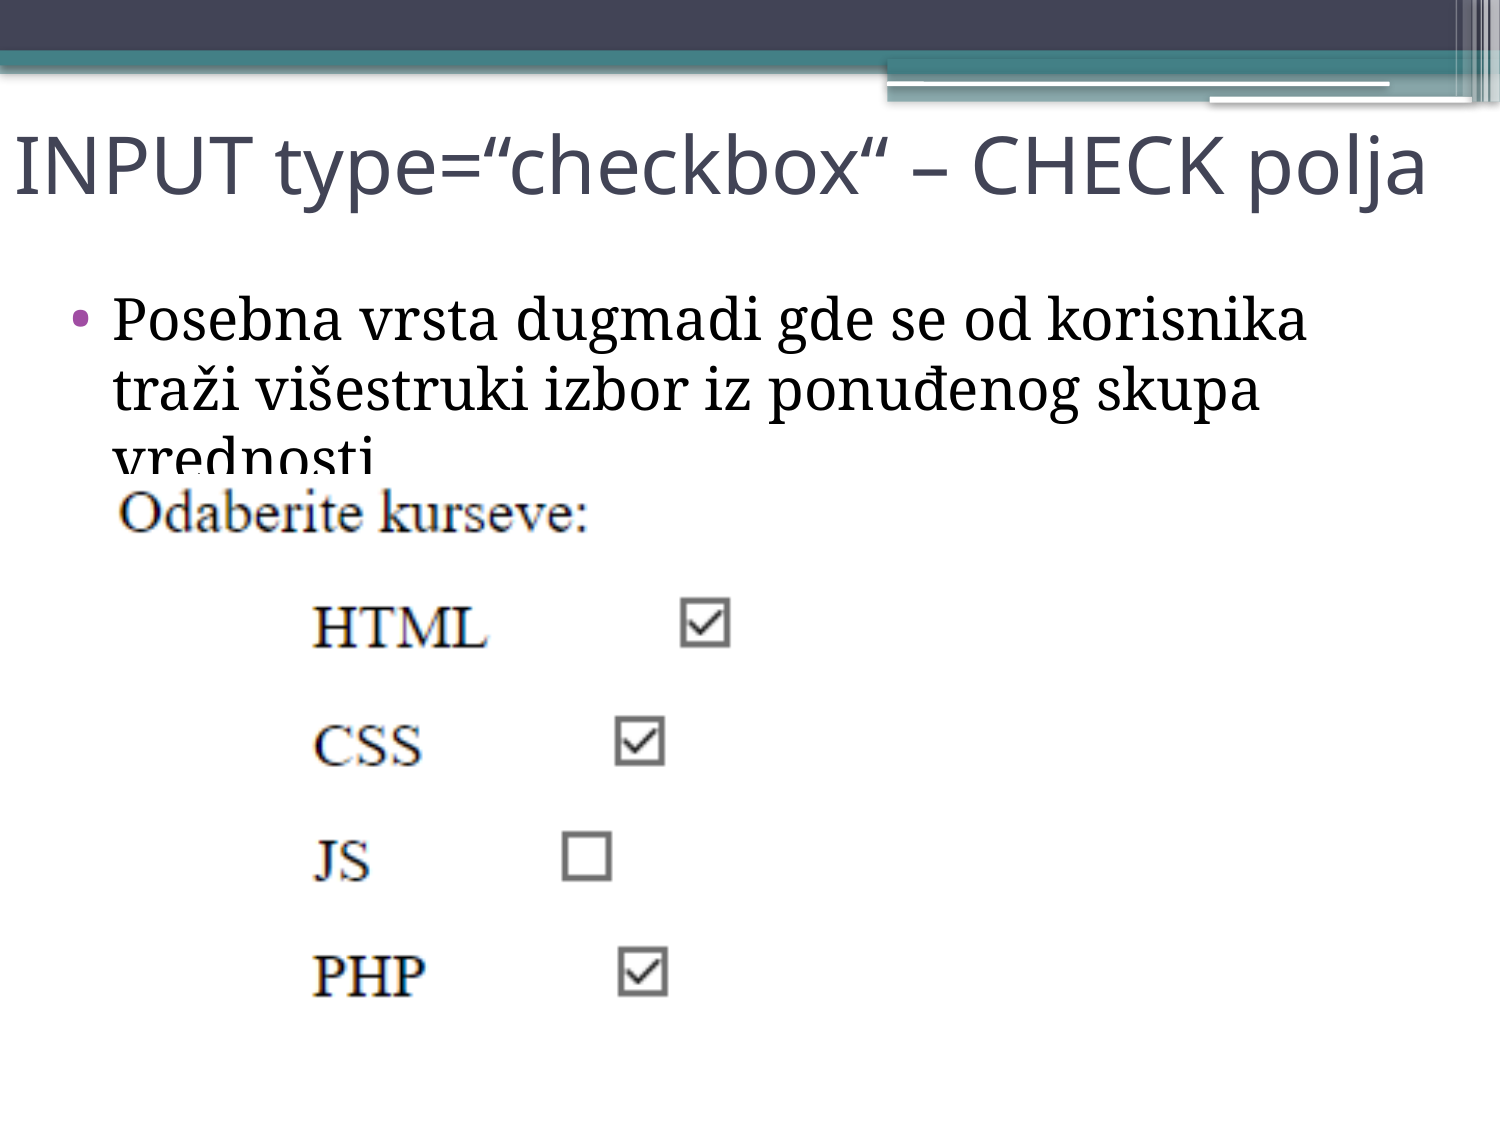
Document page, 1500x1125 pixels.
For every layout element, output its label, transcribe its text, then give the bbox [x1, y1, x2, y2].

title INPUT type=“checkbox“ – CHECK polja [0, 62, 1500, 263]
list Posebna vrsta dugmadi gde se od korisnika traži višestruki izbor iz ponuđenog skupa vrednosti [37, 275, 1425, 1079]
picture [99, 474, 781, 1038]
